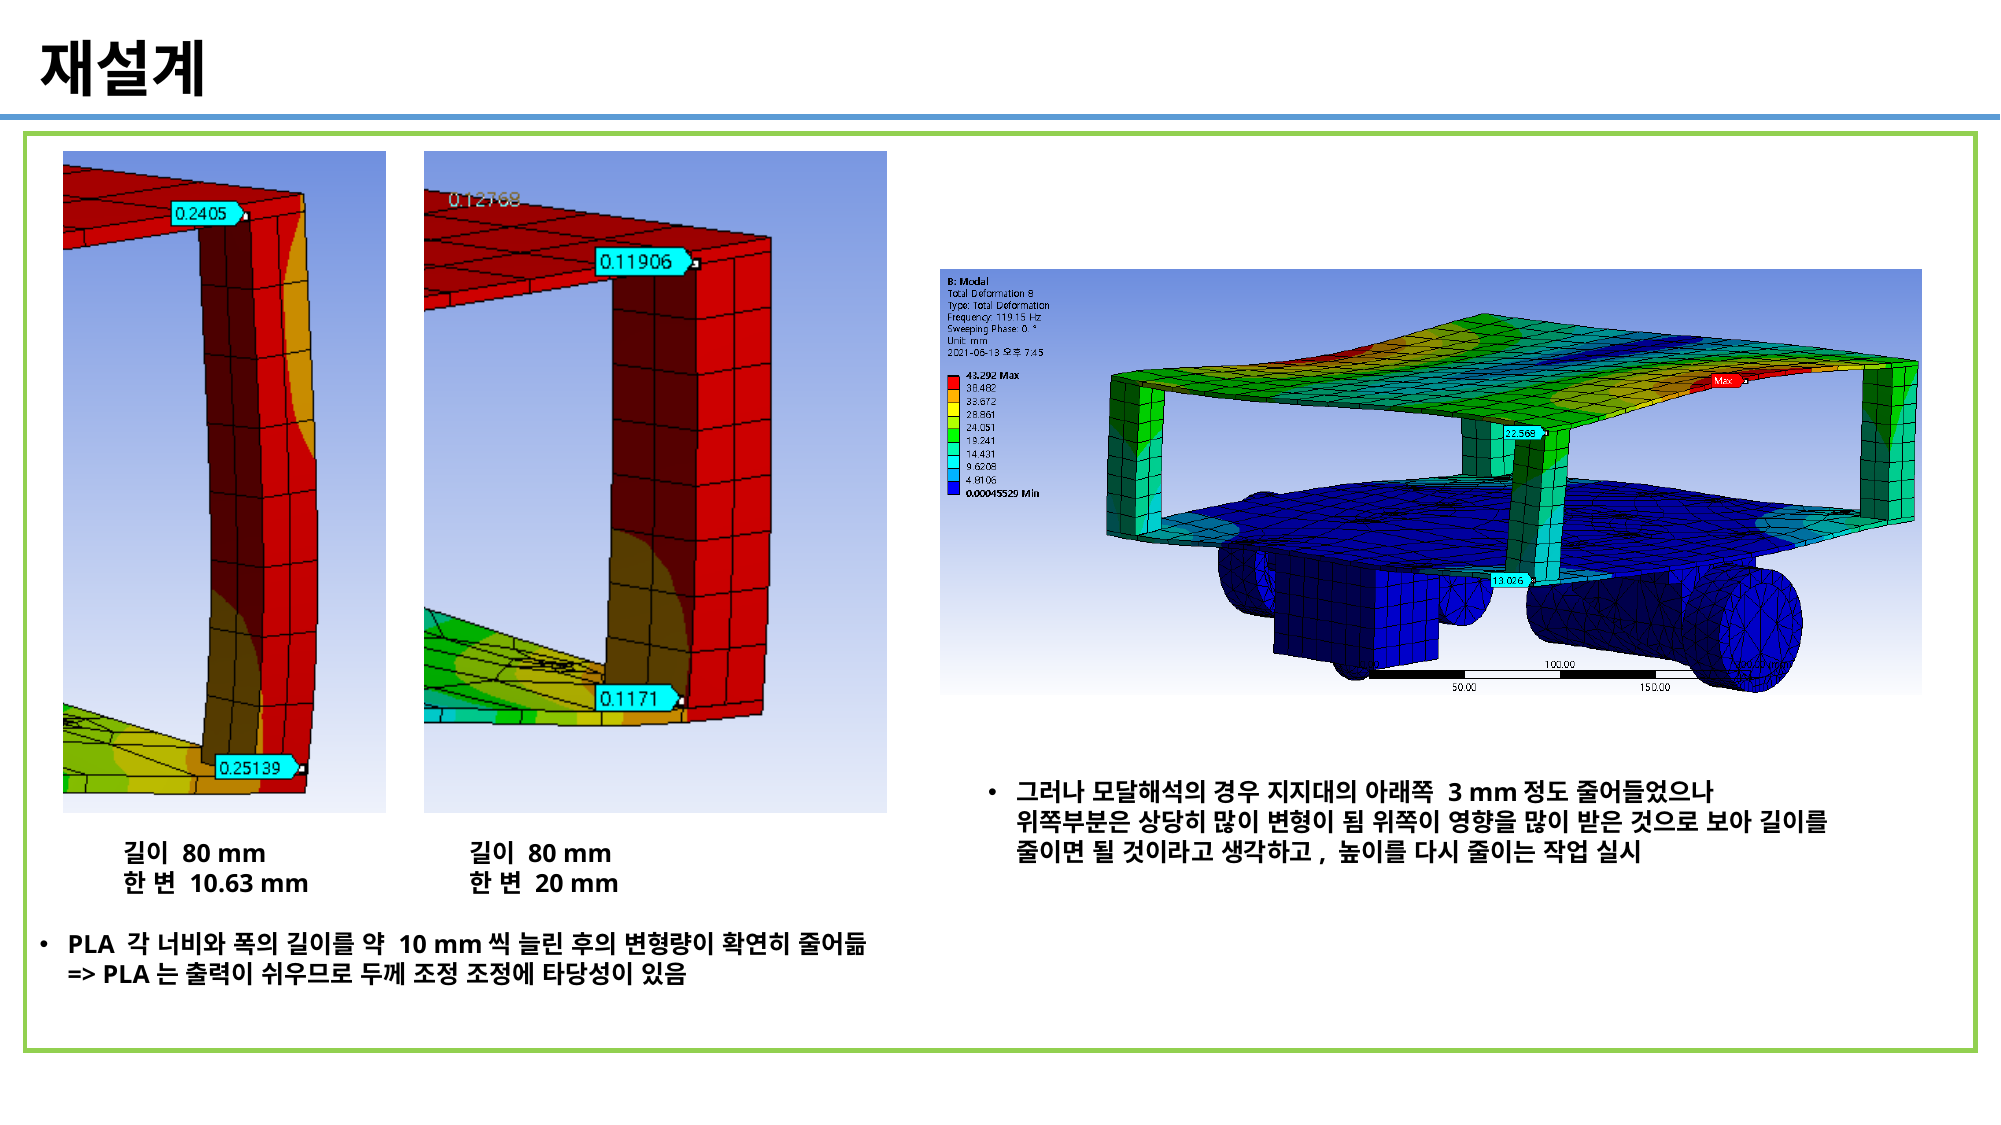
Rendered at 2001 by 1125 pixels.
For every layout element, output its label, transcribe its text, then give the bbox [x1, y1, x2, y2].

text_box 길이 80 mm 한 변 20 mm [454, 829, 875, 905]
text_box 그러나 모달해석의 경우 지지대의 아래쪽 3 mm정도 줄어들었으나 위쪽부분은 상당히 많이 변형이 됨 위쪽이 영향을 많이 받은 것으로 보아 길이를 줄이면 될 것이라고 생각하고, 높이를 다시 줄이는 작업 실시 [973, 769, 1852, 875]
picture [424, 151, 887, 813]
picture [63, 151, 386, 813]
text_box [24, 132, 1976, 1051]
text_box 재설계 [24, 22, 775, 111]
text_box PLA 각 너비와 폭의 길이를 약 10 mm씩 늘린 후의 변형량이 확연히 줄어듦 => PLA는 출력이 쉬우므로 두께 조정 조정에 타당성이 있음 [24, 921, 906, 996]
picture [940, 269, 1922, 695]
text_box 길이 80 mm 한 변 10.63 mm [108, 829, 330, 905]
